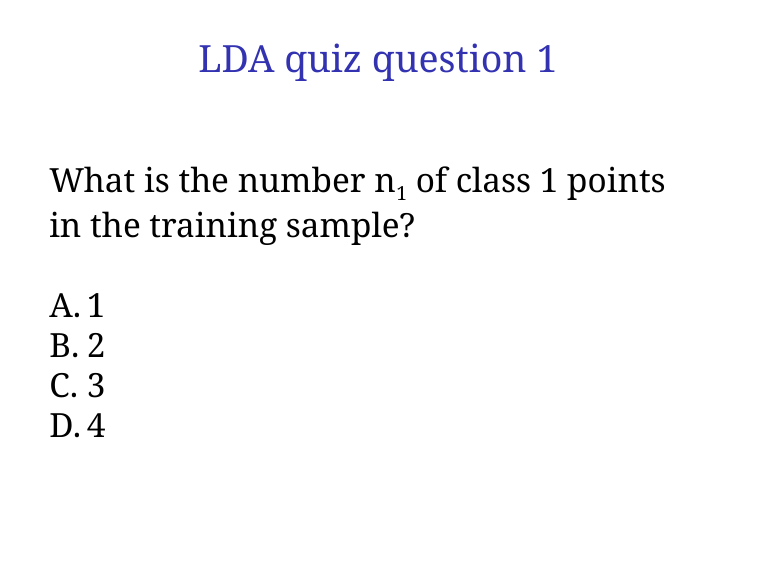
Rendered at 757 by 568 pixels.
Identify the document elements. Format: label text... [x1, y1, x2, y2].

list What is the number n1 of class 1 points in the training sample? 1 2 3 4 [49, 158, 707, 482]
title LDA quiz question 1 [0, 34, 757, 81]
